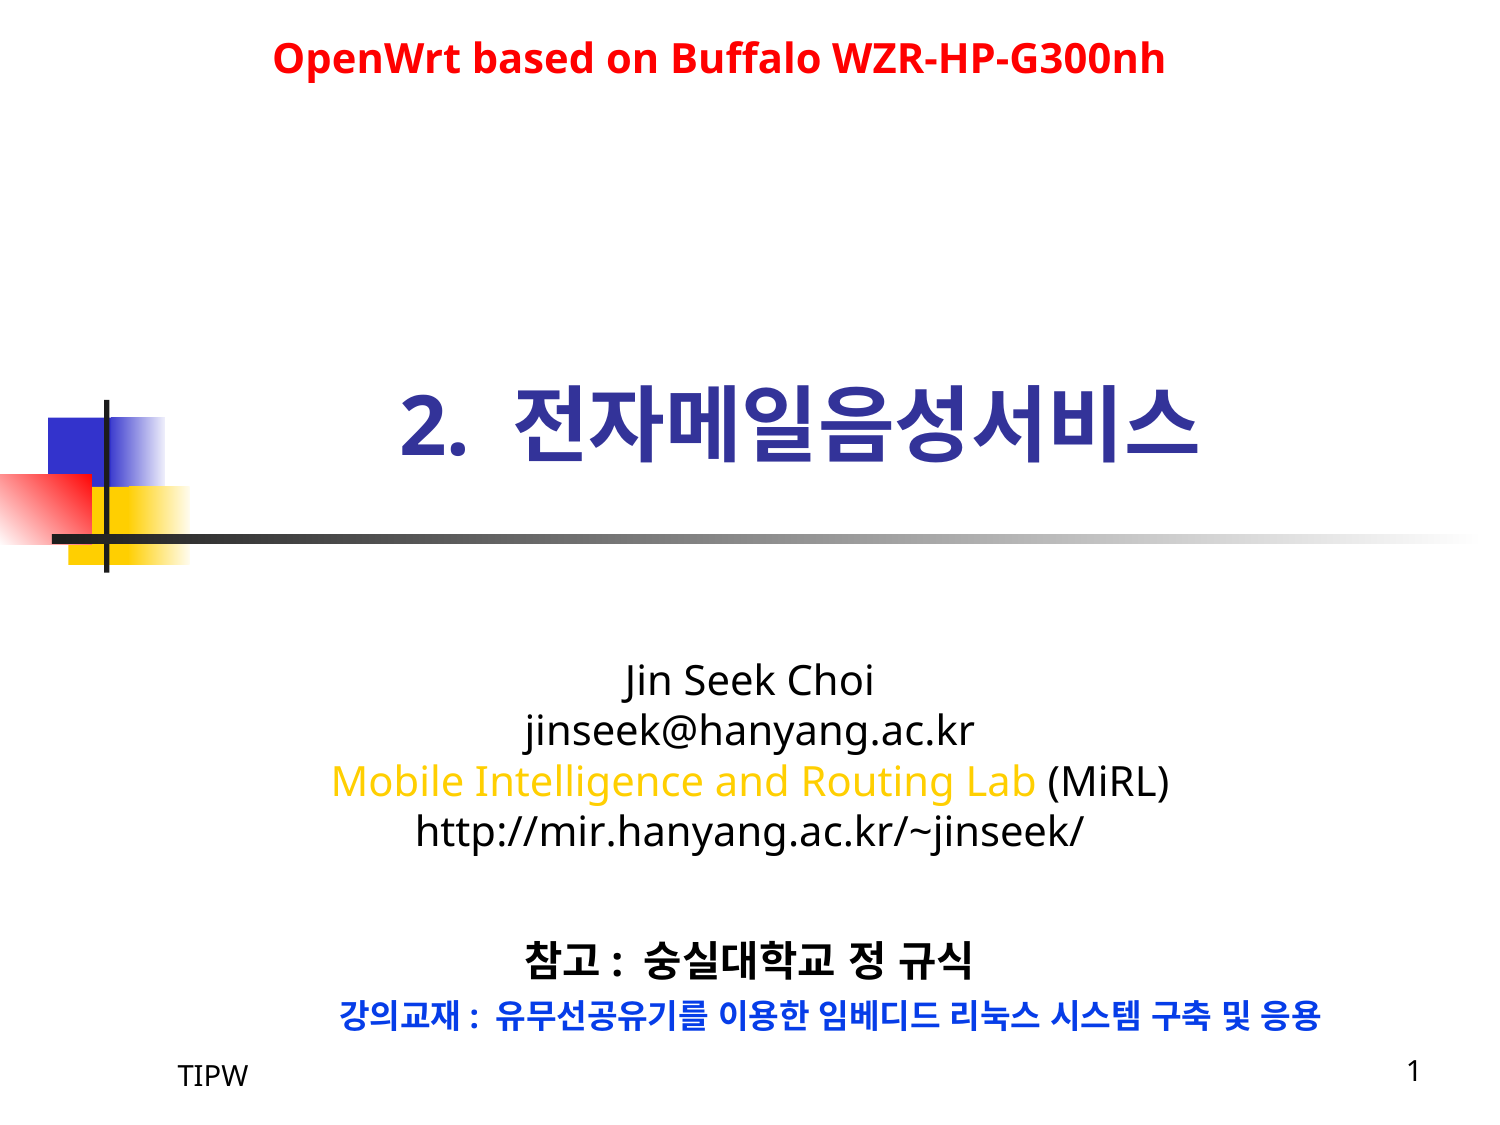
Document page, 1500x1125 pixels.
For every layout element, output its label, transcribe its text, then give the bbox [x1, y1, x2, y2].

text_box Jin Seek Choi jinseek@hanyang.ac.kr Mobile Intelligence and Routing Lab (MiRL) http://mir.hanyang.ac.kr/~jinseek/ 참고: 숭실대학교 정 규식 [224, 600, 1275, 988]
slide_number 1 [1124, 1024, 1438, 1101]
title 2. 전자메일음성서비스 [117, 276, 1483, 480]
text_box 강의교재: 유무선공유기를 이용한 임베디드 리눅스 시스템 구축 및 응용 [237, 987, 1425, 1043]
text_box OpenWrt based on Buffalo WZR-HP-G300nh [62, 24, 1388, 90]
slide_number TIPW [162, 1024, 476, 1101]
